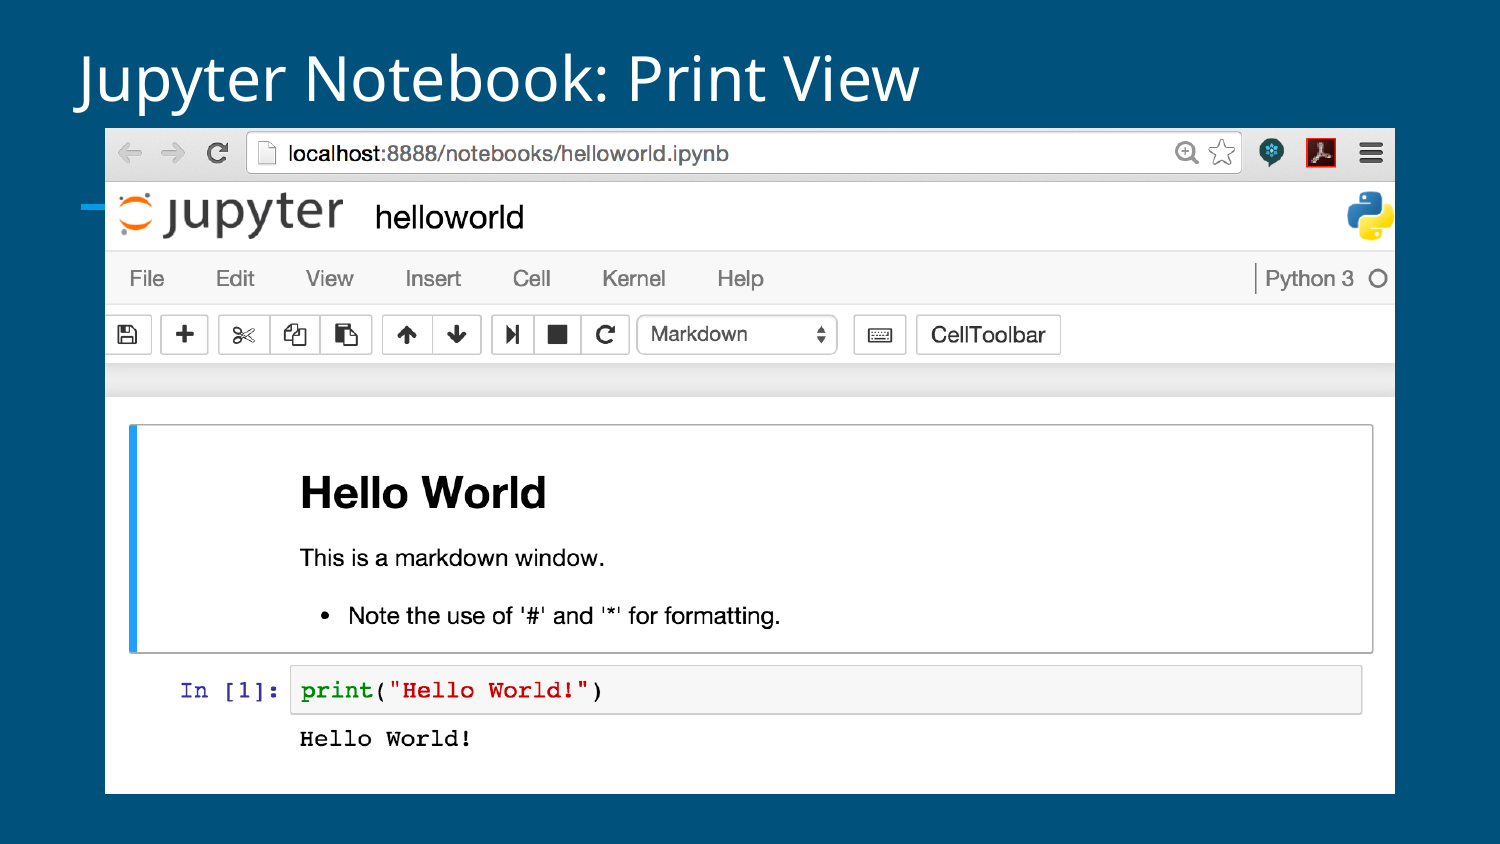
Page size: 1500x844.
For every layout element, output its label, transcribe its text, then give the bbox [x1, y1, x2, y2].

title Jupyter Notebook: Print View [63, 16, 1437, 129]
picture [106, 129, 1394, 793]
